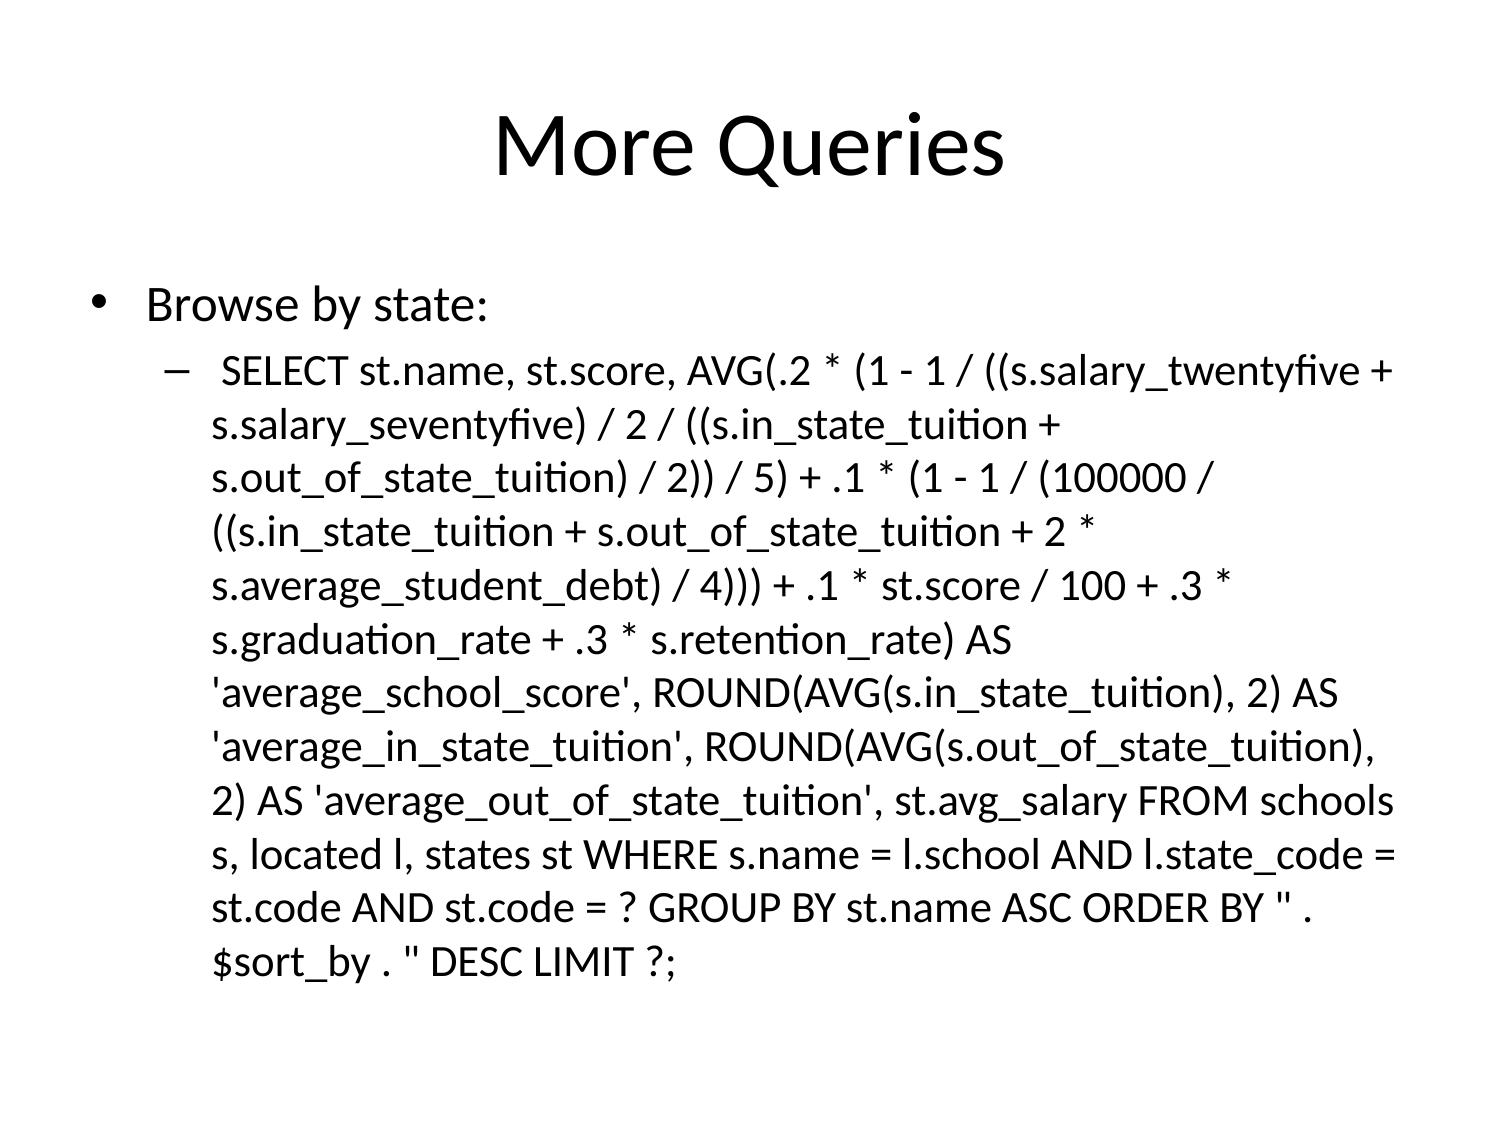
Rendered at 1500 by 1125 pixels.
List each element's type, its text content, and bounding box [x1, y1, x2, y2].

list Browse by state: SELECT st.name, st.score, AVG(.2 * (1 - 1 / ((s.salary_twentyfive + s.salary_seventyfive) / 2 / ((s.in_state_tuition + s.out_of_state_tuition) / 2)) / 5) + .1 * (1 - 1 / (100000 / ((s.in_state_tuition + s.out_of_state_tuition + 2 * s.average_student_debt) / 4))) + .1 * st.score / 100 + .3 * s.graduation_rate + .3 * s.retention_rate) AS 'average_school_score', ROUND(AVG(s.in_state_tuition), 2) AS 'average_in_state_tuition', ROUND(AVG(s.out_of_state_tuition), 2) AS 'average_out_of_state_tuition', st.avg_salary FROM schools s, located l, states st WHERE s.name = l.school AND l.state_code = st.code AND st.code = ? GROUP BY st.name ASC ORDER BY " . $sort_by . " DESC LIMIT ?; [75, 262, 1425, 1005]
title More Queries [75, 45, 1425, 233]
